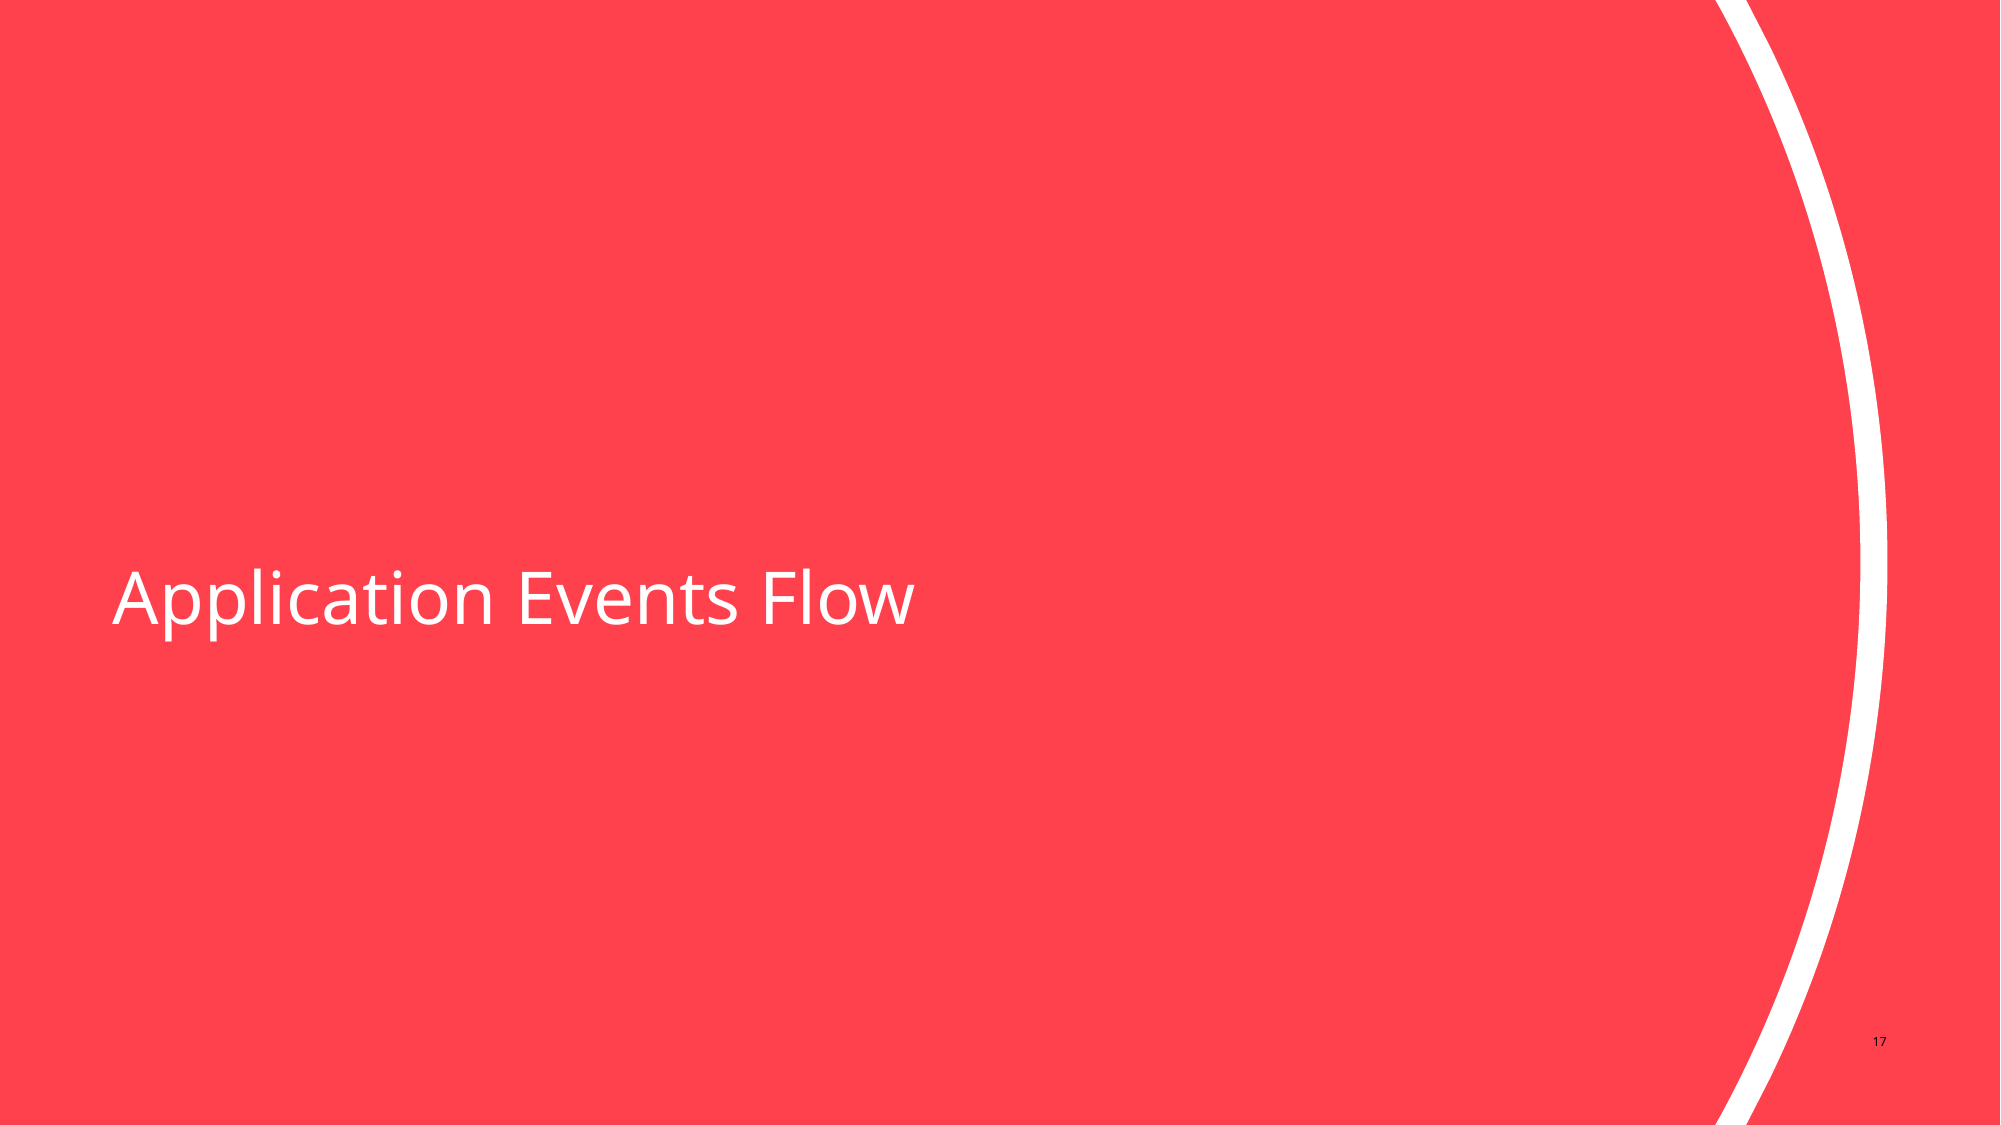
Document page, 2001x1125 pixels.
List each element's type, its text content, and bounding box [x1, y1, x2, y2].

slide_number 17 [1841, 1035, 1887, 1051]
subtitle Application Events Flow [112, 542, 1888, 634]
